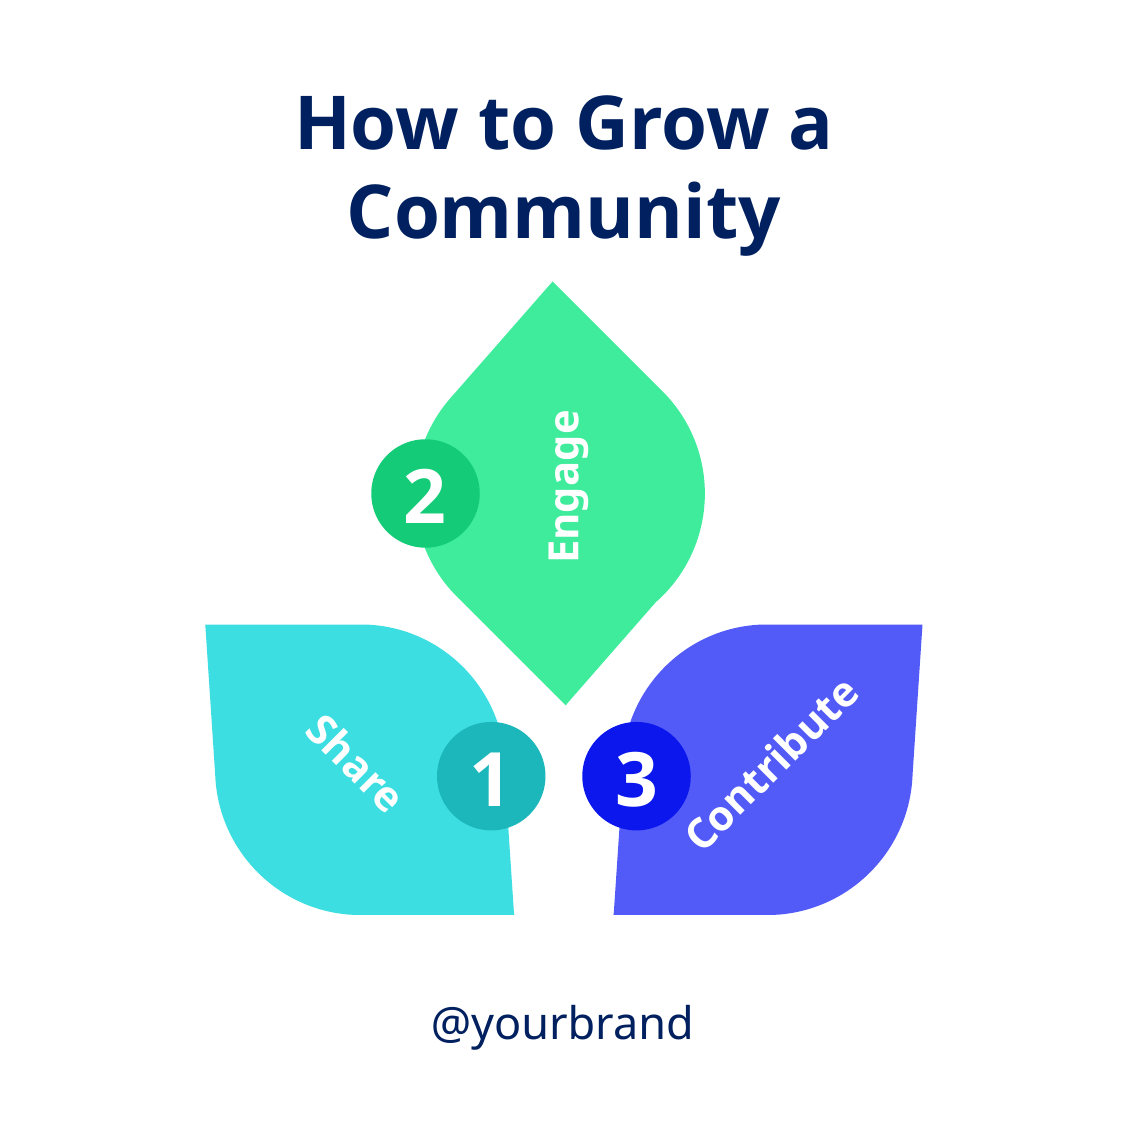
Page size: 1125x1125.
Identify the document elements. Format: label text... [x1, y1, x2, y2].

text_box 1 [437, 721, 546, 831]
text_box [205, 624, 515, 915]
text_box How to Grow a Community [83, 67, 1044, 261]
text_box 2 [371, 439, 480, 548]
text_box [613, 624, 923, 915]
text_box Contribute [629, 621, 912, 905]
text_box [424, 281, 705, 706]
text_box Engage [529, 319, 595, 655]
text_box @yourbrand [356, 987, 769, 1056]
text_box Share [216, 621, 499, 905]
text_box 3 [582, 721, 691, 831]
